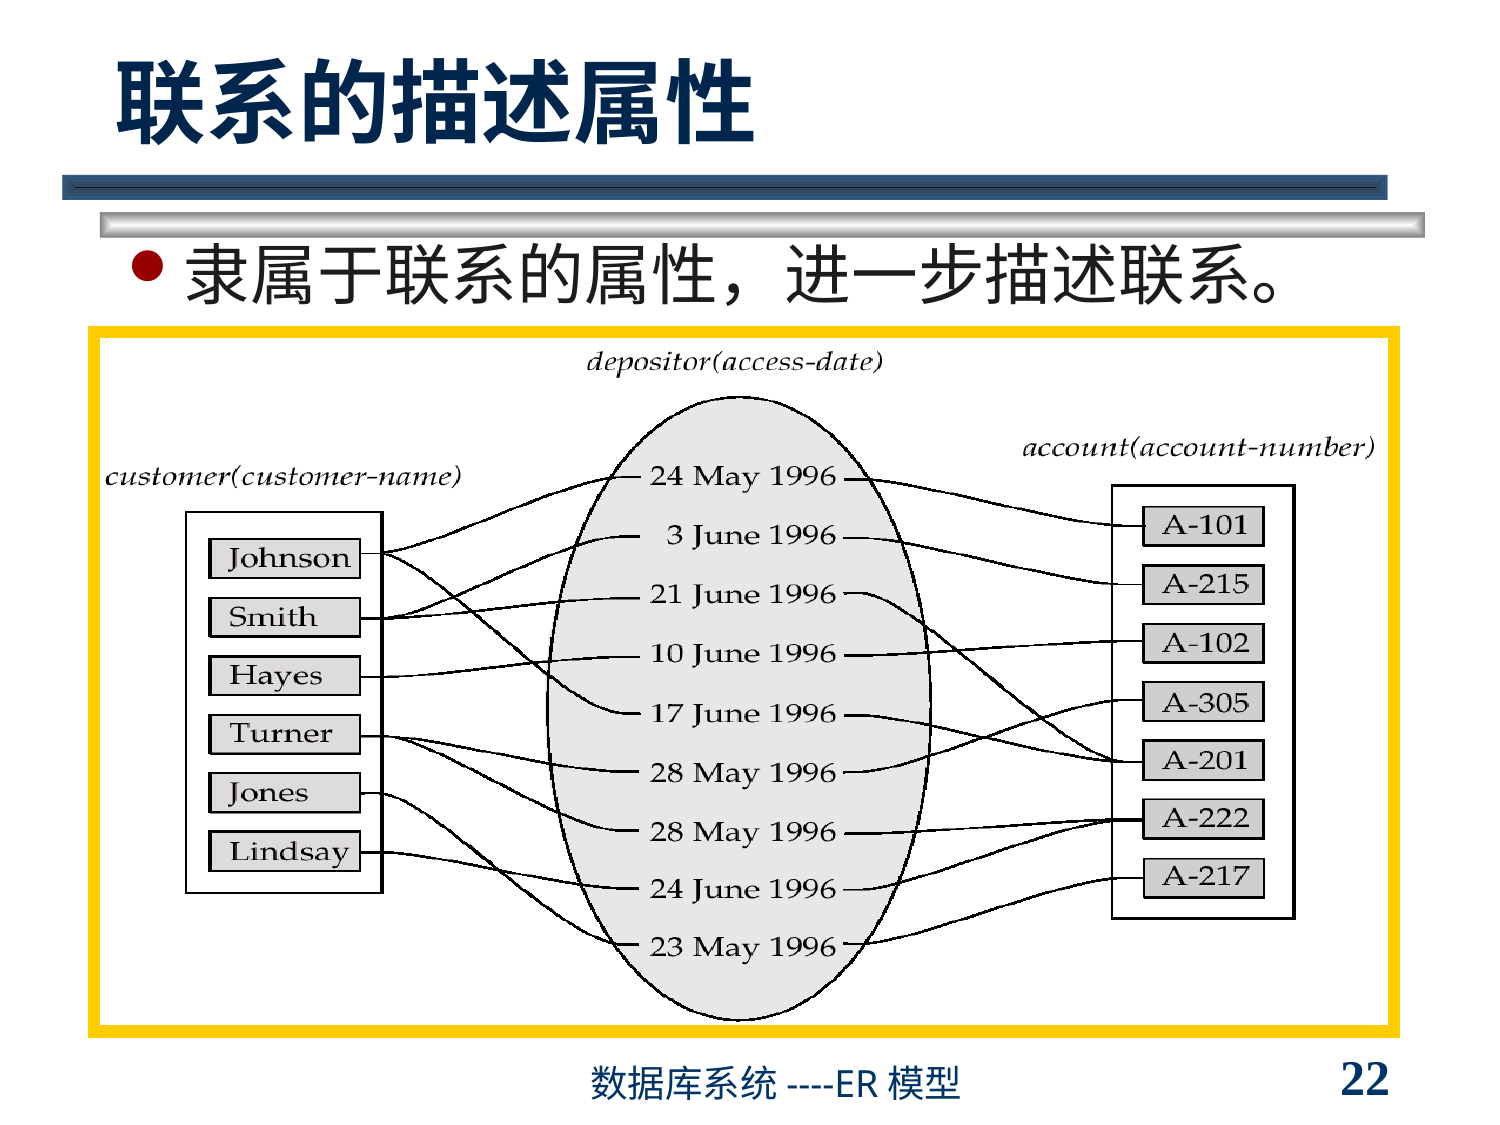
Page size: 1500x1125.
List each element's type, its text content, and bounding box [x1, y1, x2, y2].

picture [99, 337, 1388, 1026]
title 联系的描述属性 [99, 62, 1375, 163]
footer 数据库系统----ER模型 [574, 1062, 1188, 1113]
slide_number 22 [1324, 1049, 1489, 1101]
list 隶属于联系的属性，进一步描述联系。 [112, 224, 1388, 326]
